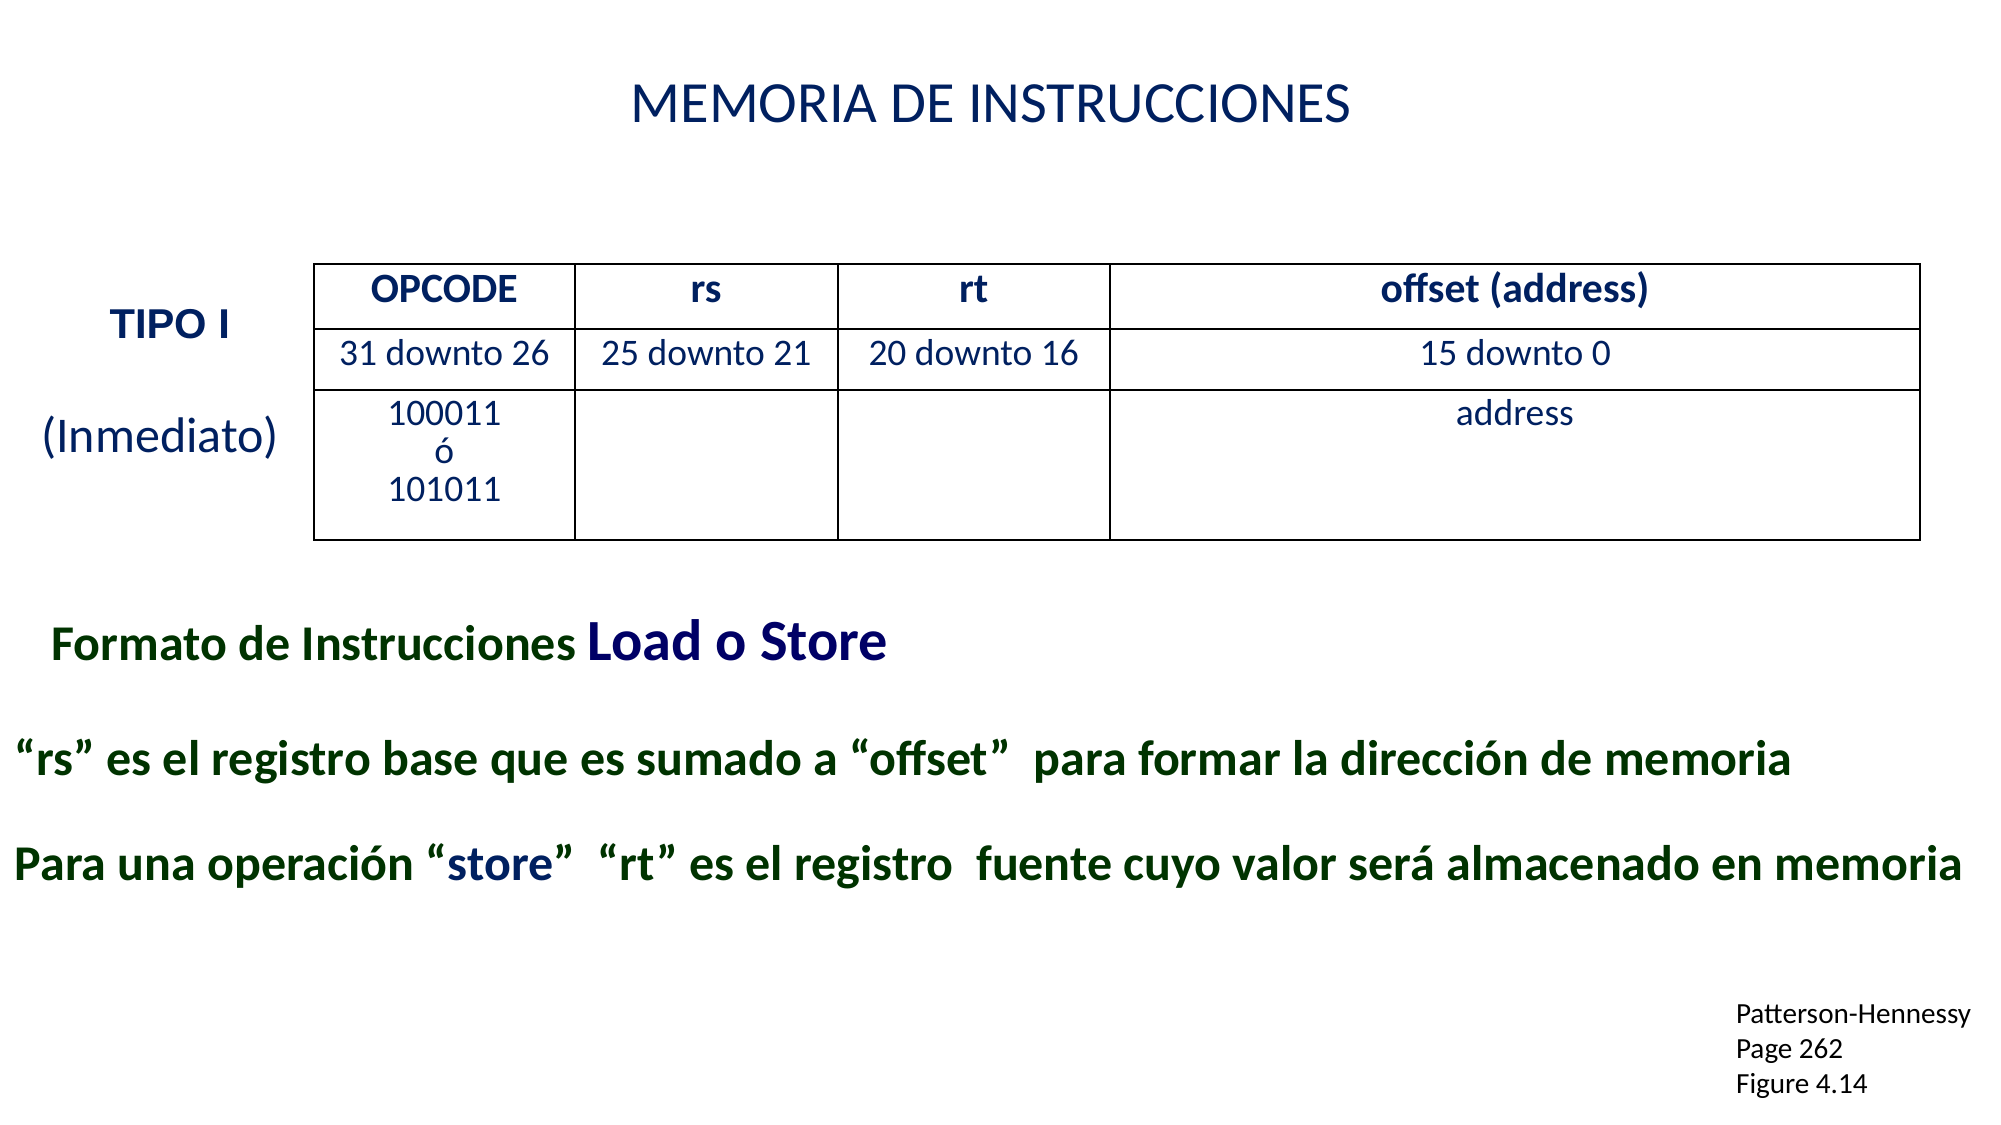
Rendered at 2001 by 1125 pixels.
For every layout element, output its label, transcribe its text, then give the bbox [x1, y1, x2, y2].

text_box Formato de Instrucciones Load o Store [36, 594, 910, 680]
table_header OPCODE [315, 265, 574, 328]
text_box TIPO I [60, 289, 280, 355]
table_cell 20 downto 16 [839, 330, 1109, 389]
table_cell 15 downto 0 [1111, 330, 1919, 389]
table_cell 31 downto 26 [315, 330, 574, 389]
table_cell [576, 391, 837, 539]
table_cell address [1111, 391, 1919, 539]
table_cell [839, 391, 1109, 539]
text_box Patterson-Hennessy Page 262 Figure 4.14 [1721, 987, 2000, 1107]
text_box Para una operación “store” “rt” es el registro fuente cuyo valor será almacenado en memoria [0, 822, 1983, 898]
table_header offset (address) [1111, 265, 1919, 328]
text_box “rs” es el registro base que es sumado a “offset” para formar la dirección de memoria [0, 717, 1884, 793]
table_header rt [839, 265, 1109, 328]
text_box MEMORIA DE INSTRUCCIONES [616, 56, 1367, 142]
text_box (Inmediato) [0, 395, 321, 471]
table_cell 25 downto 21 [576, 330, 837, 389]
table_header rs [576, 265, 837, 328]
table_cell 100011 ó 101011 [315, 391, 574, 539]
